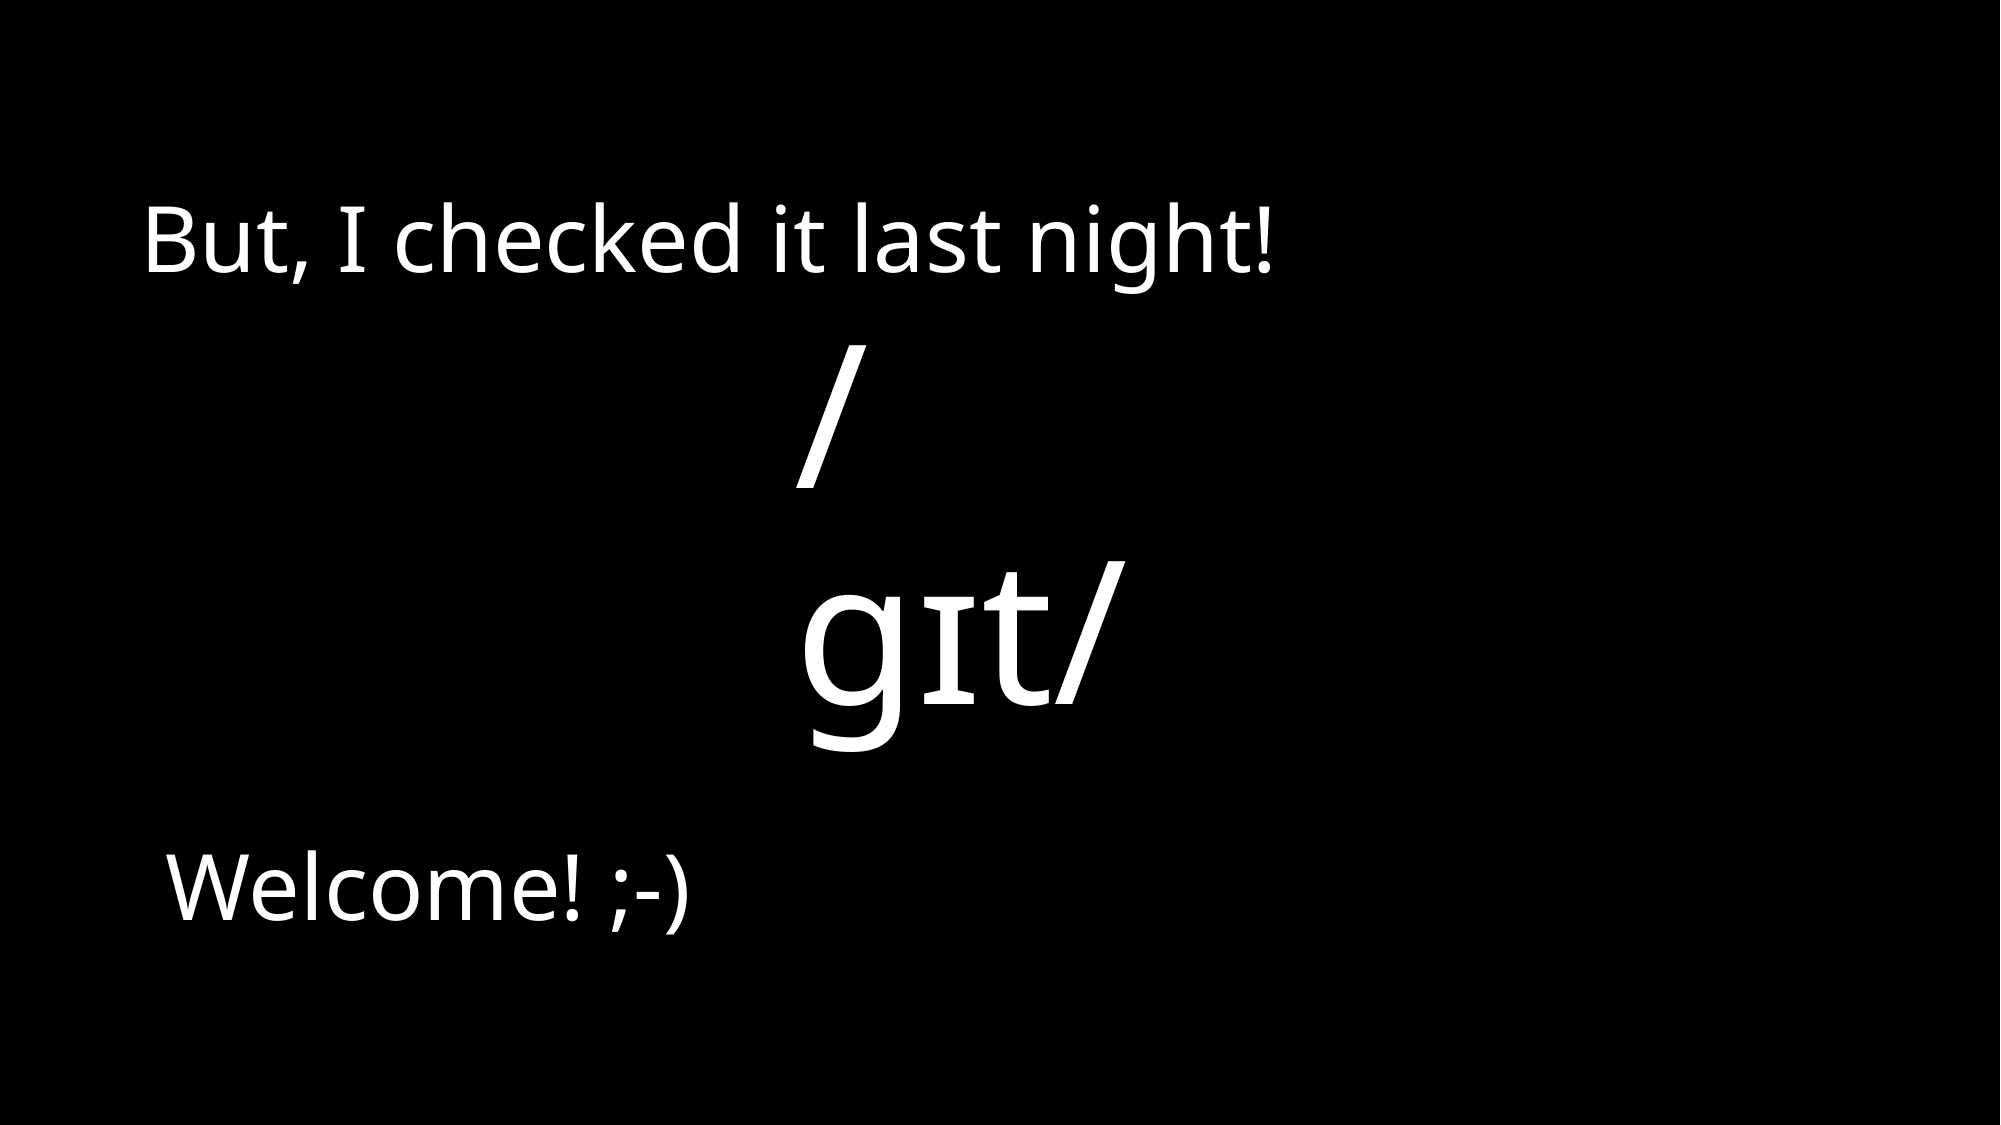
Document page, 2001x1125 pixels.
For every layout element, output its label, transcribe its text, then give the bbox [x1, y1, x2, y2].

title But, I checked it last night! [125, 133, 1851, 352]
text_box /ɡɪt/ [779, 423, 1211, 641]
text_box Welcome! ;-) [150, 782, 1876, 1000]
